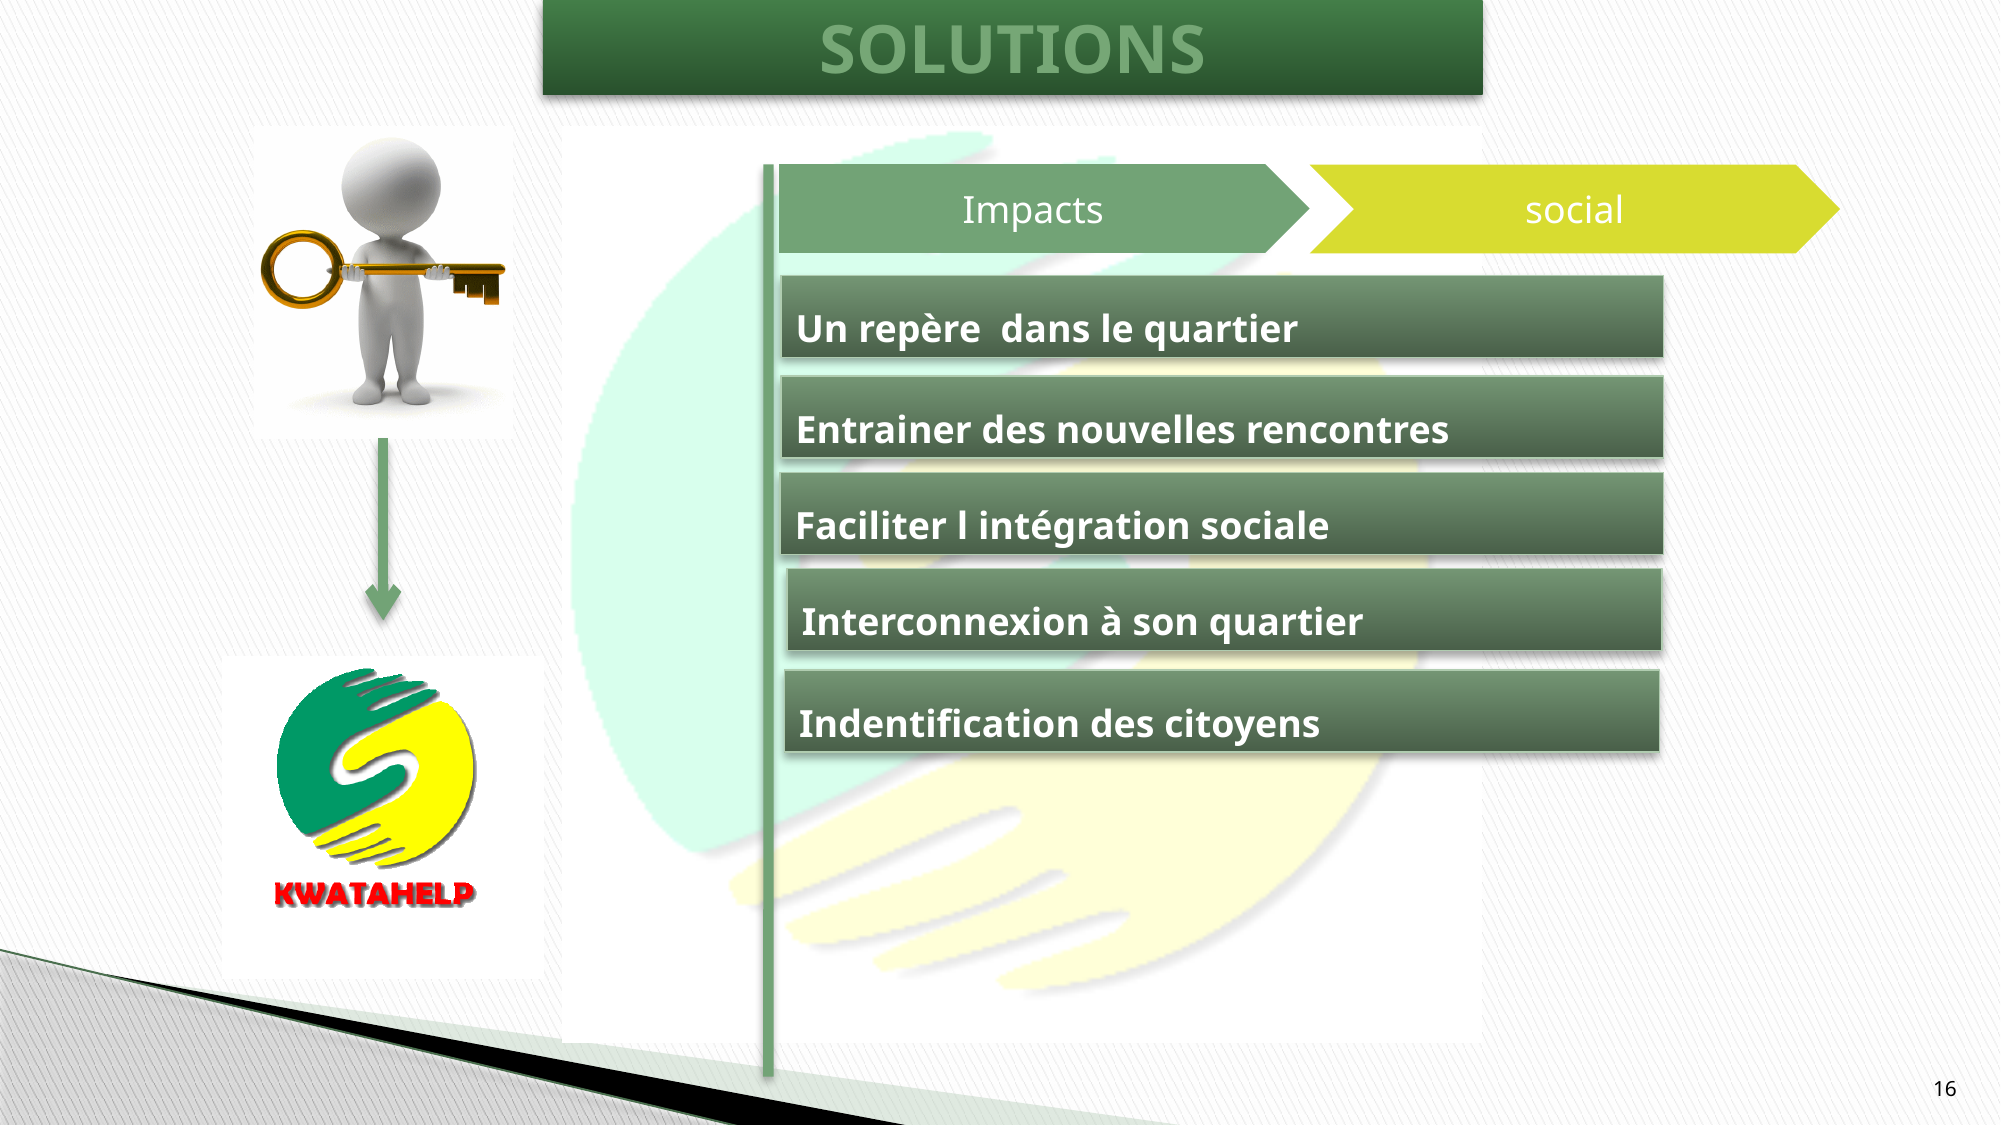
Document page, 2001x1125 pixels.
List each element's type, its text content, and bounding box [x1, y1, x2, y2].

picture [222, 656, 545, 979]
text_box social [1488, 160, 1845, 258]
text_box Faciliter l intégration sociale [1488, 472, 1664, 555]
picture [253, 126, 514, 439]
picture [562, 126, 1483, 1043]
text_box Interconnexion à son quartier [1488, 568, 1663, 651]
slide_number 16 [1891, 1051, 1972, 1112]
text_box Indentification des citoyens [1488, 669, 1660, 753]
text_box SOLUTIONS [542, 0, 1483, 95]
text_box Un repère dans le quartier [1488, 275, 1664, 358]
text_box Entrainer des nouvelles rencontres [1488, 375, 1664, 459]
